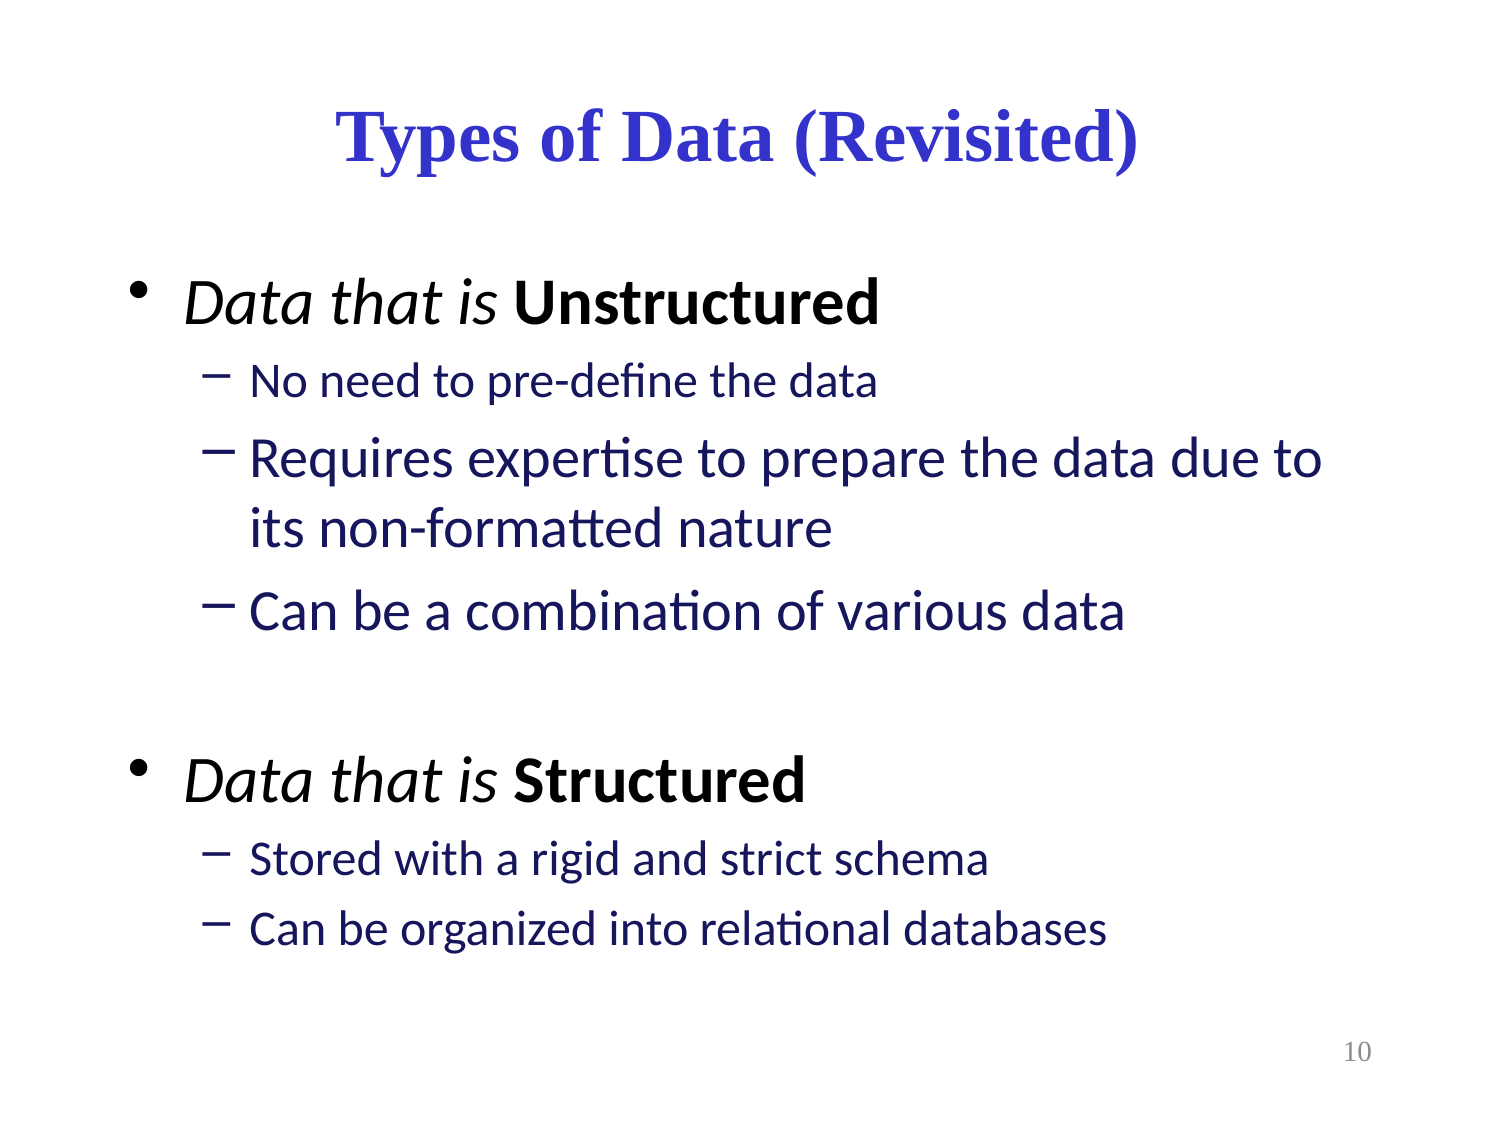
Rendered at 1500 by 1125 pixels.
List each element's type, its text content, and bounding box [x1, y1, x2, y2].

title Types of Data (Revisited) [99, 37, 1376, 226]
slide_number 10 [1074, 1024, 1388, 1101]
list Data that is Unstructured No need to pre-define the data Requires expertise to prepare the data due to its non-formatted nature Can be a combination of various data Data that is Structured Stored with a rigid and strict schema Can be organized into relational databases [112, 249, 1388, 1000]
